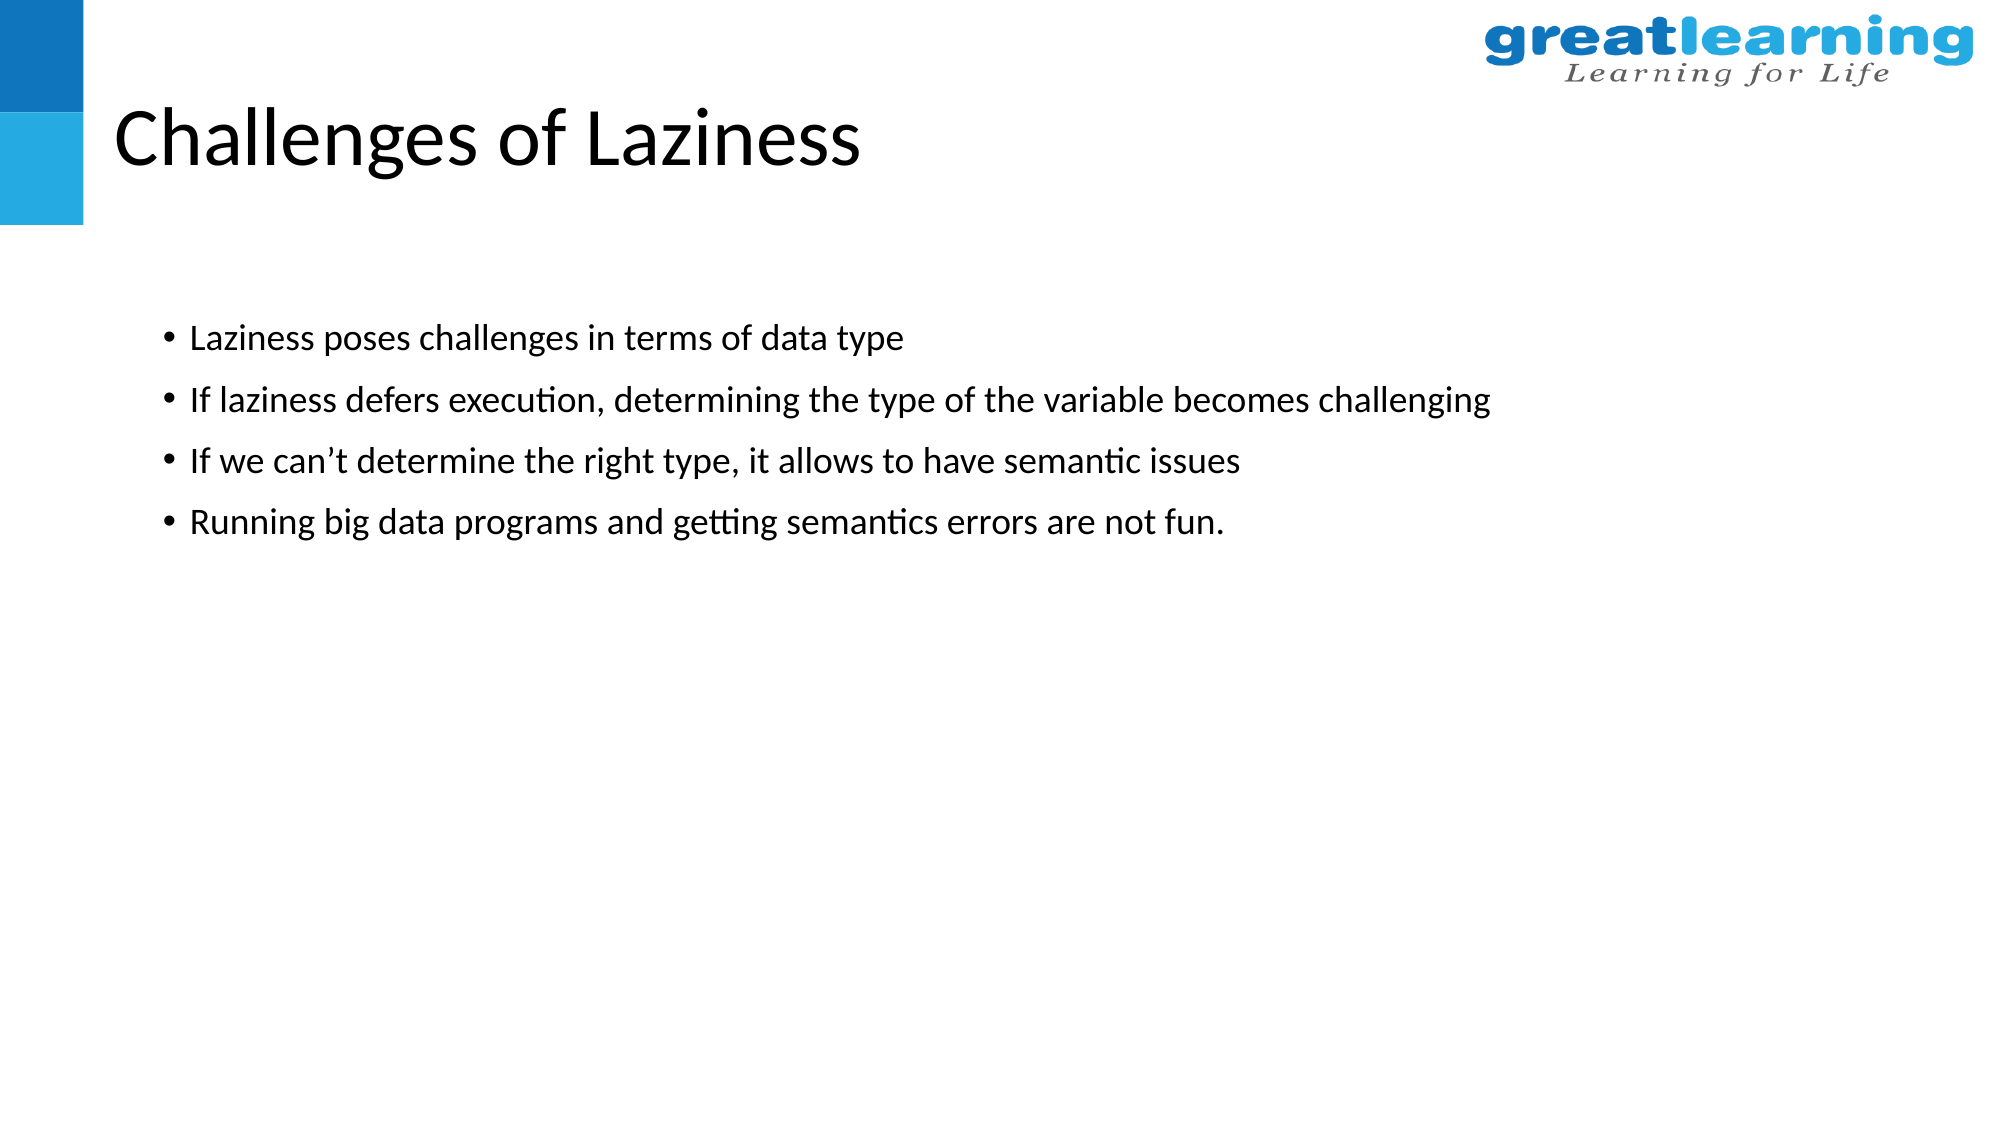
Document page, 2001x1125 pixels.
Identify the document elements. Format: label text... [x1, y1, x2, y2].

title Challenges of Laziness [99, 45, 1900, 233]
picture [1483, 12, 1975, 88]
list Laziness poses challenges in terms of data type If laziness defers execution, determining the type of the variable becomes challenging If we can’t determine the right type, it allows to have semantic issues Running big data programs and getting semantics errors are not fun. [137, 310, 1863, 1025]
